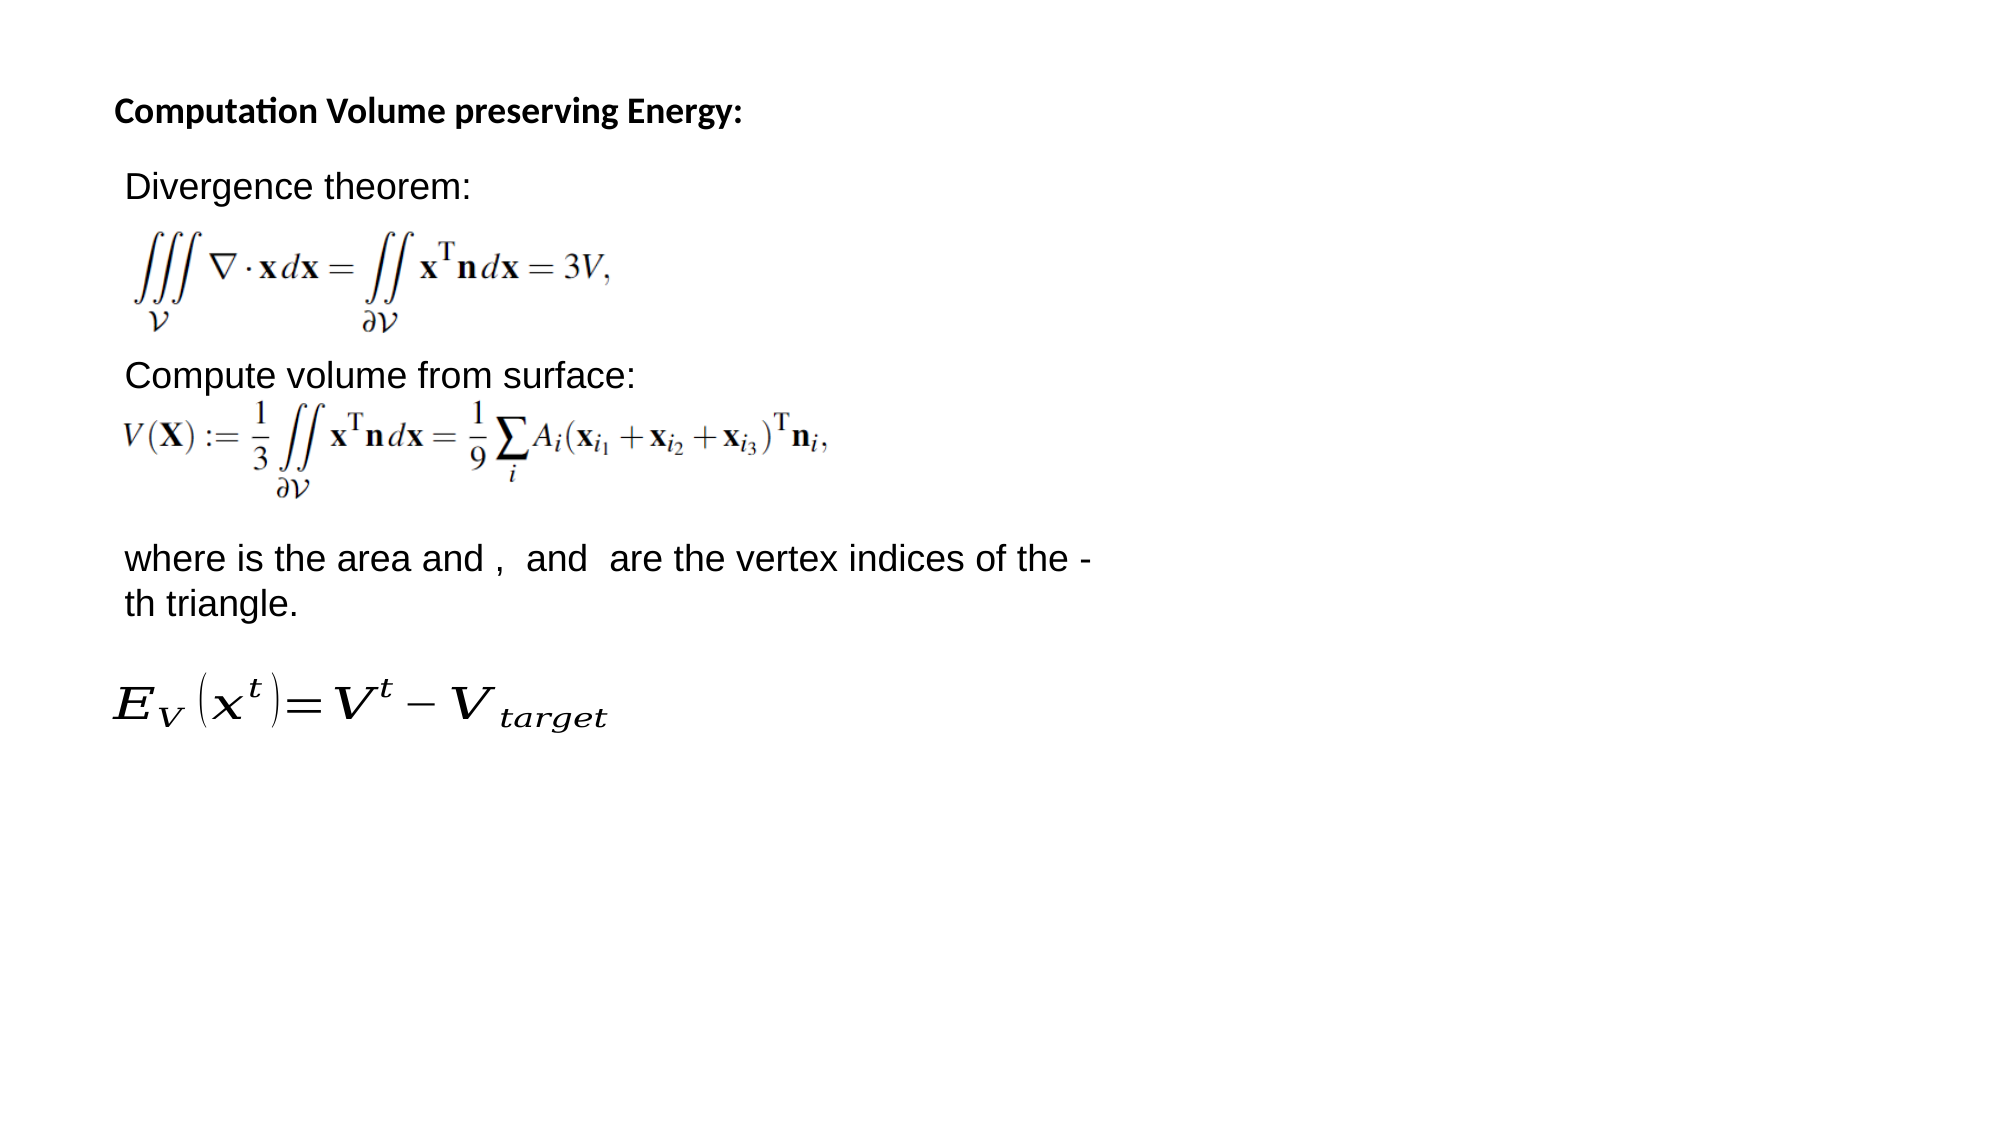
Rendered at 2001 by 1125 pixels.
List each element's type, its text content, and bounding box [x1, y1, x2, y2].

picture [97, 215, 635, 358]
text_box Computation Volume preserving Energy: [99, 79, 759, 139]
text_box Divergence theorem: [109, 154, 1110, 215]
text_box Compute volume from surface: [109, 344, 1110, 404]
picture [104, 382, 835, 511]
